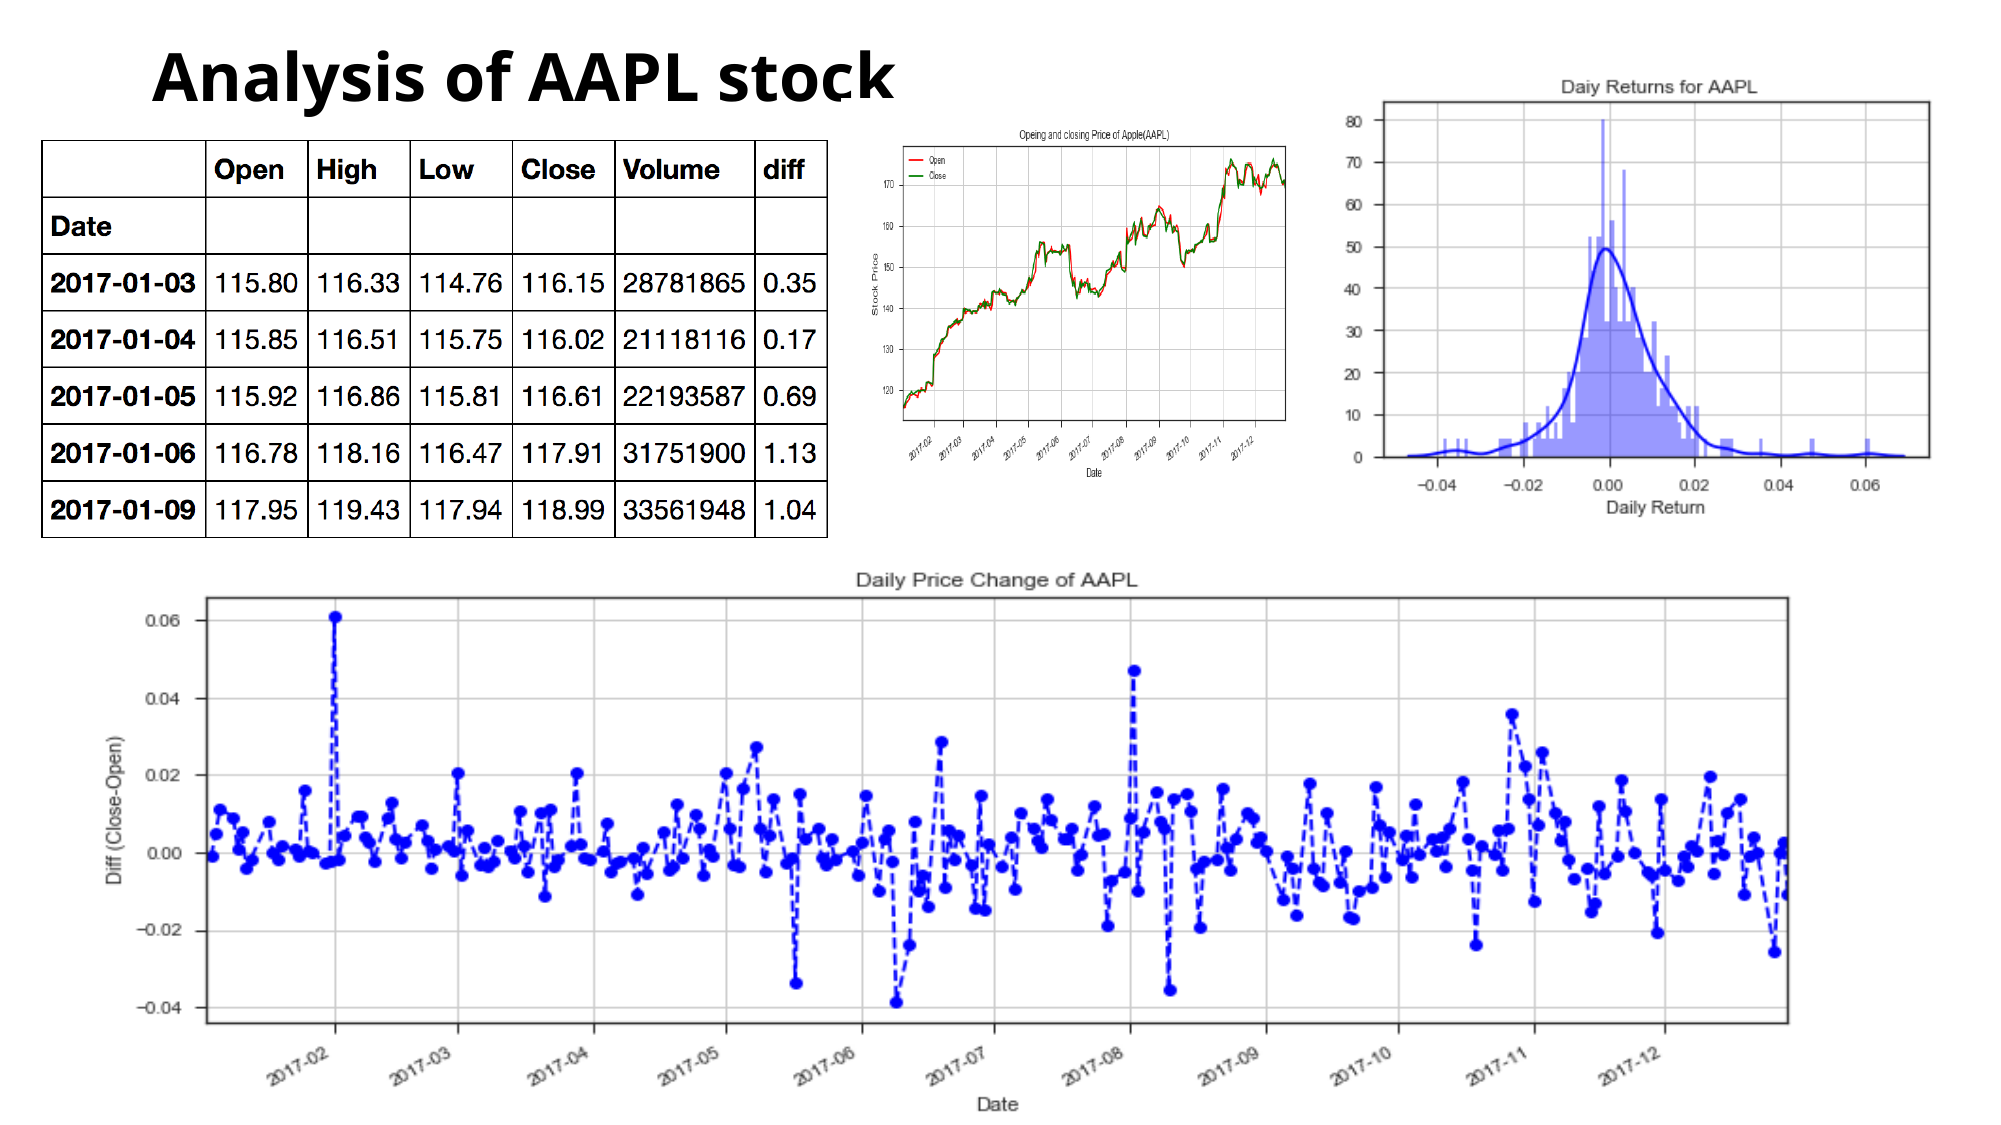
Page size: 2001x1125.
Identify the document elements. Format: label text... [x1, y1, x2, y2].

picture [94, 561, 1812, 1125]
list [22, 133, 878, 560]
picture [841, 69, 1950, 527]
title Analysis of AAPL stock [137, 36, 1863, 133]
